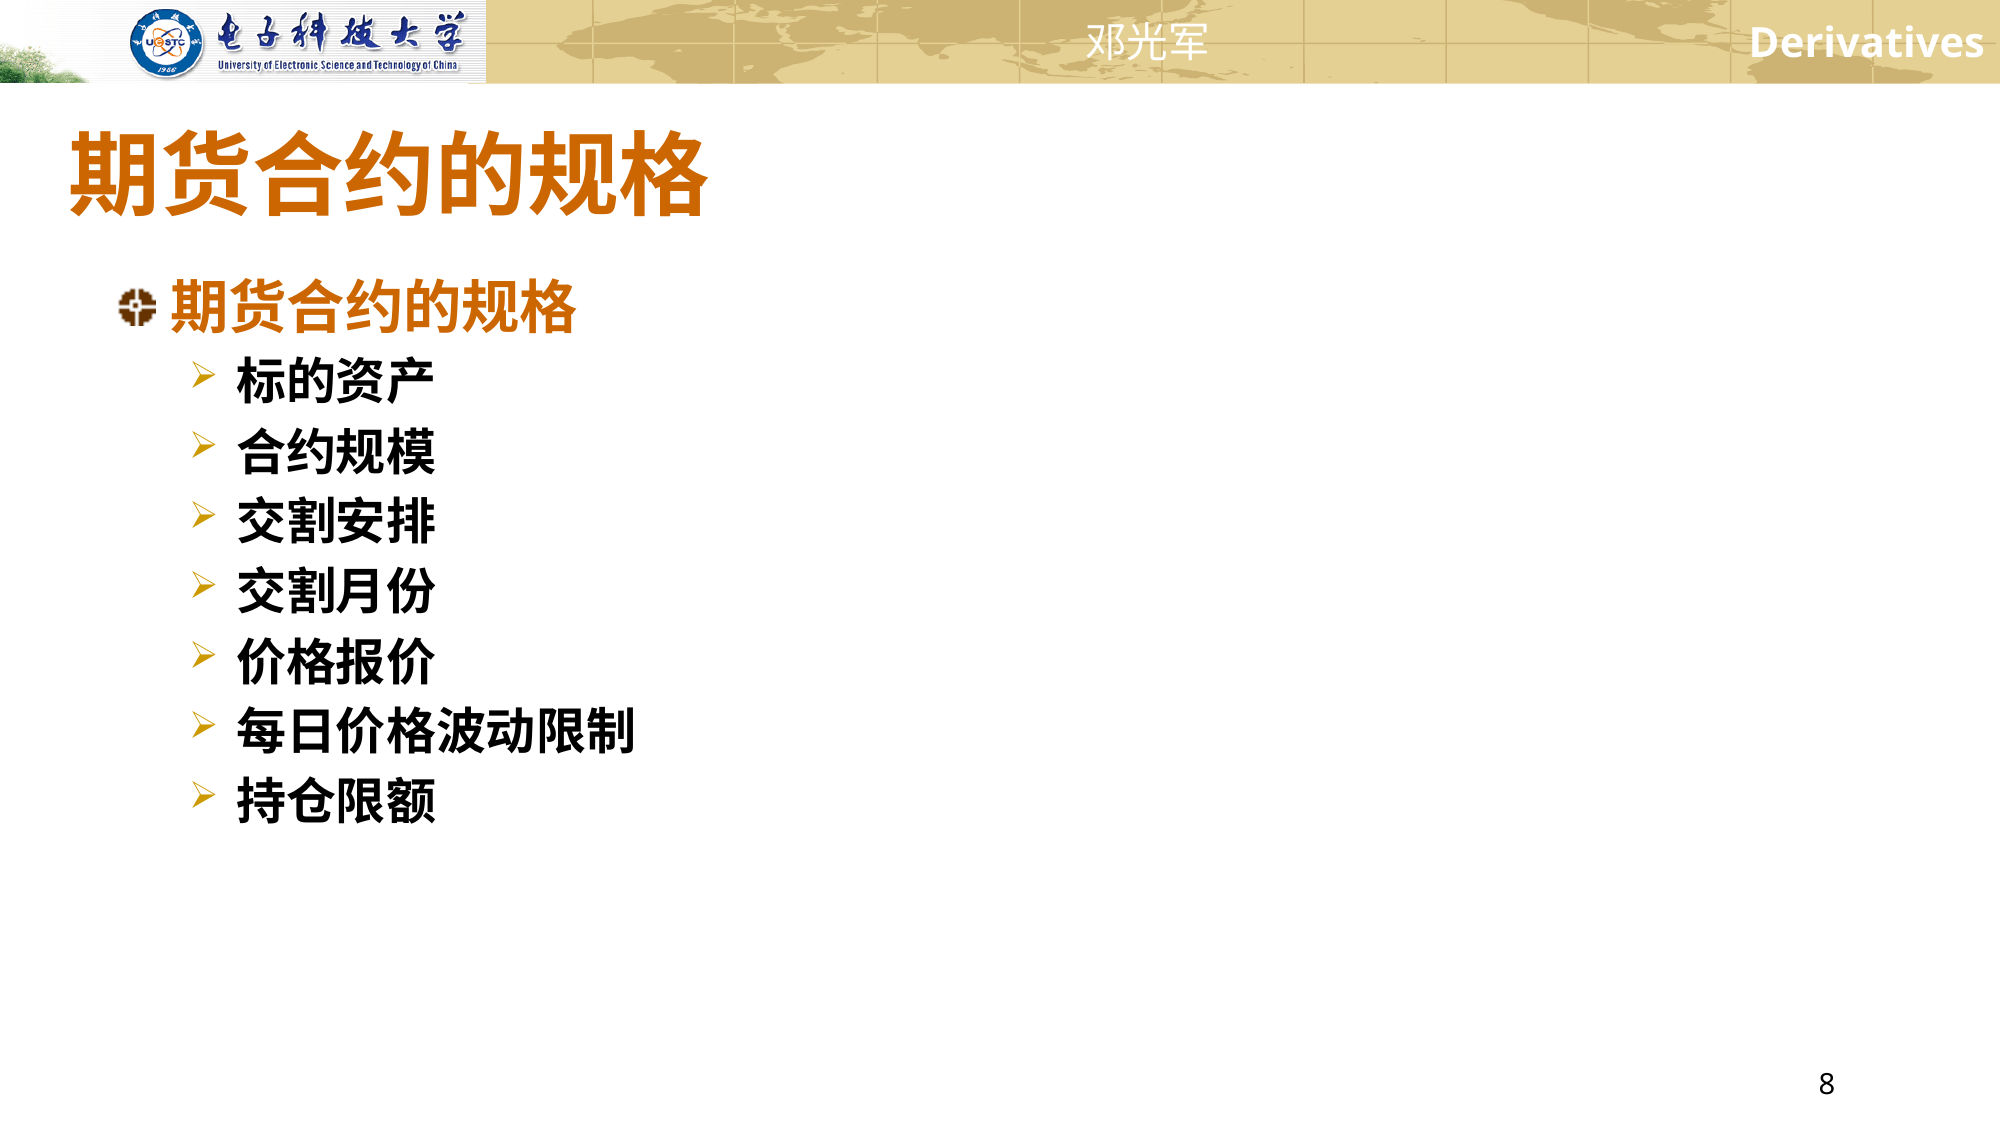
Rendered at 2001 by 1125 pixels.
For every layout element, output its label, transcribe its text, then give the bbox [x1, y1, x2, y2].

list 期货合约的规格 标的资产 合约规模 交割安排 交割月份 价格报价 每日价格波动限制 持仓限额 [99, 262, 1909, 988]
picture [0, 0, 486, 83]
title 期货合约的规格 [53, 78, 1754, 266]
picture [114, 284, 156, 326]
